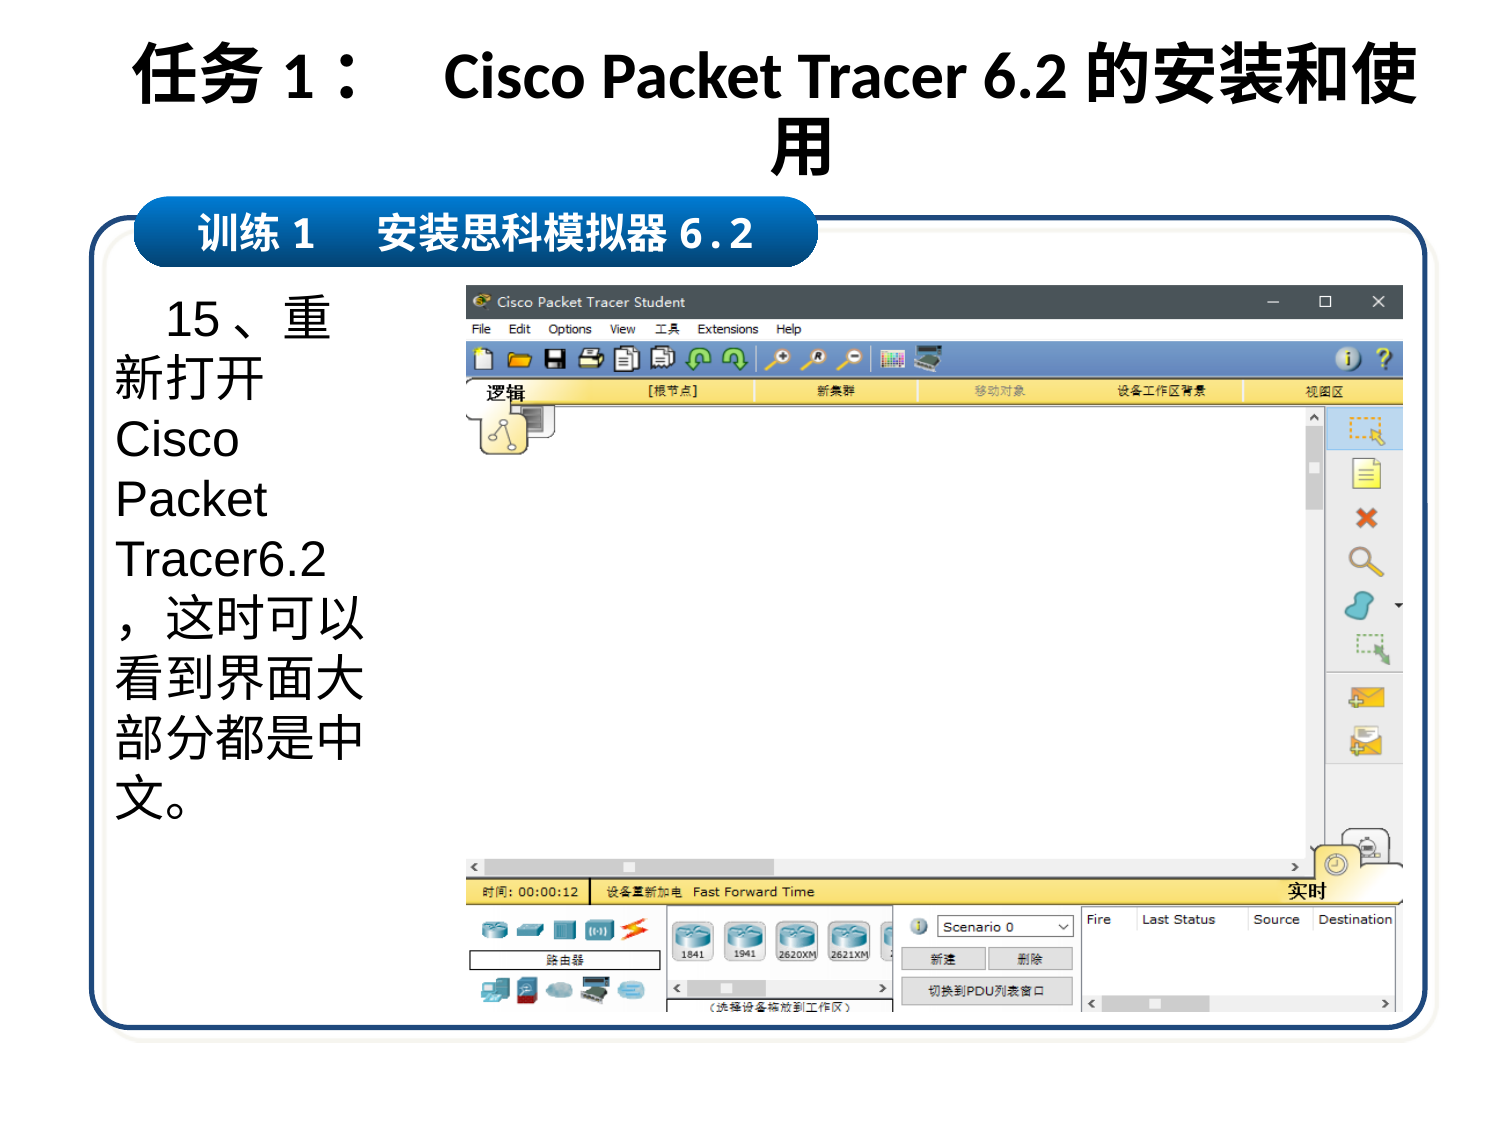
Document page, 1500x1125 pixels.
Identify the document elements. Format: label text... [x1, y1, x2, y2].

list [75, 262, 94, 1005]
picture [466, 285, 1403, 1012]
text_box 任务1： Cisco Packet Tracer 6.2的安装和使用 [99, 19, 1450, 207]
text_box [91, 217, 1425, 1028]
text_box 15、重新打开Cisco Packet Tracer6.2，这时可以看到界面大部分都是中文。 [100, 278, 396, 834]
text_box 训练1 安装思科模拟器6.2 [133, 207, 818, 268]
